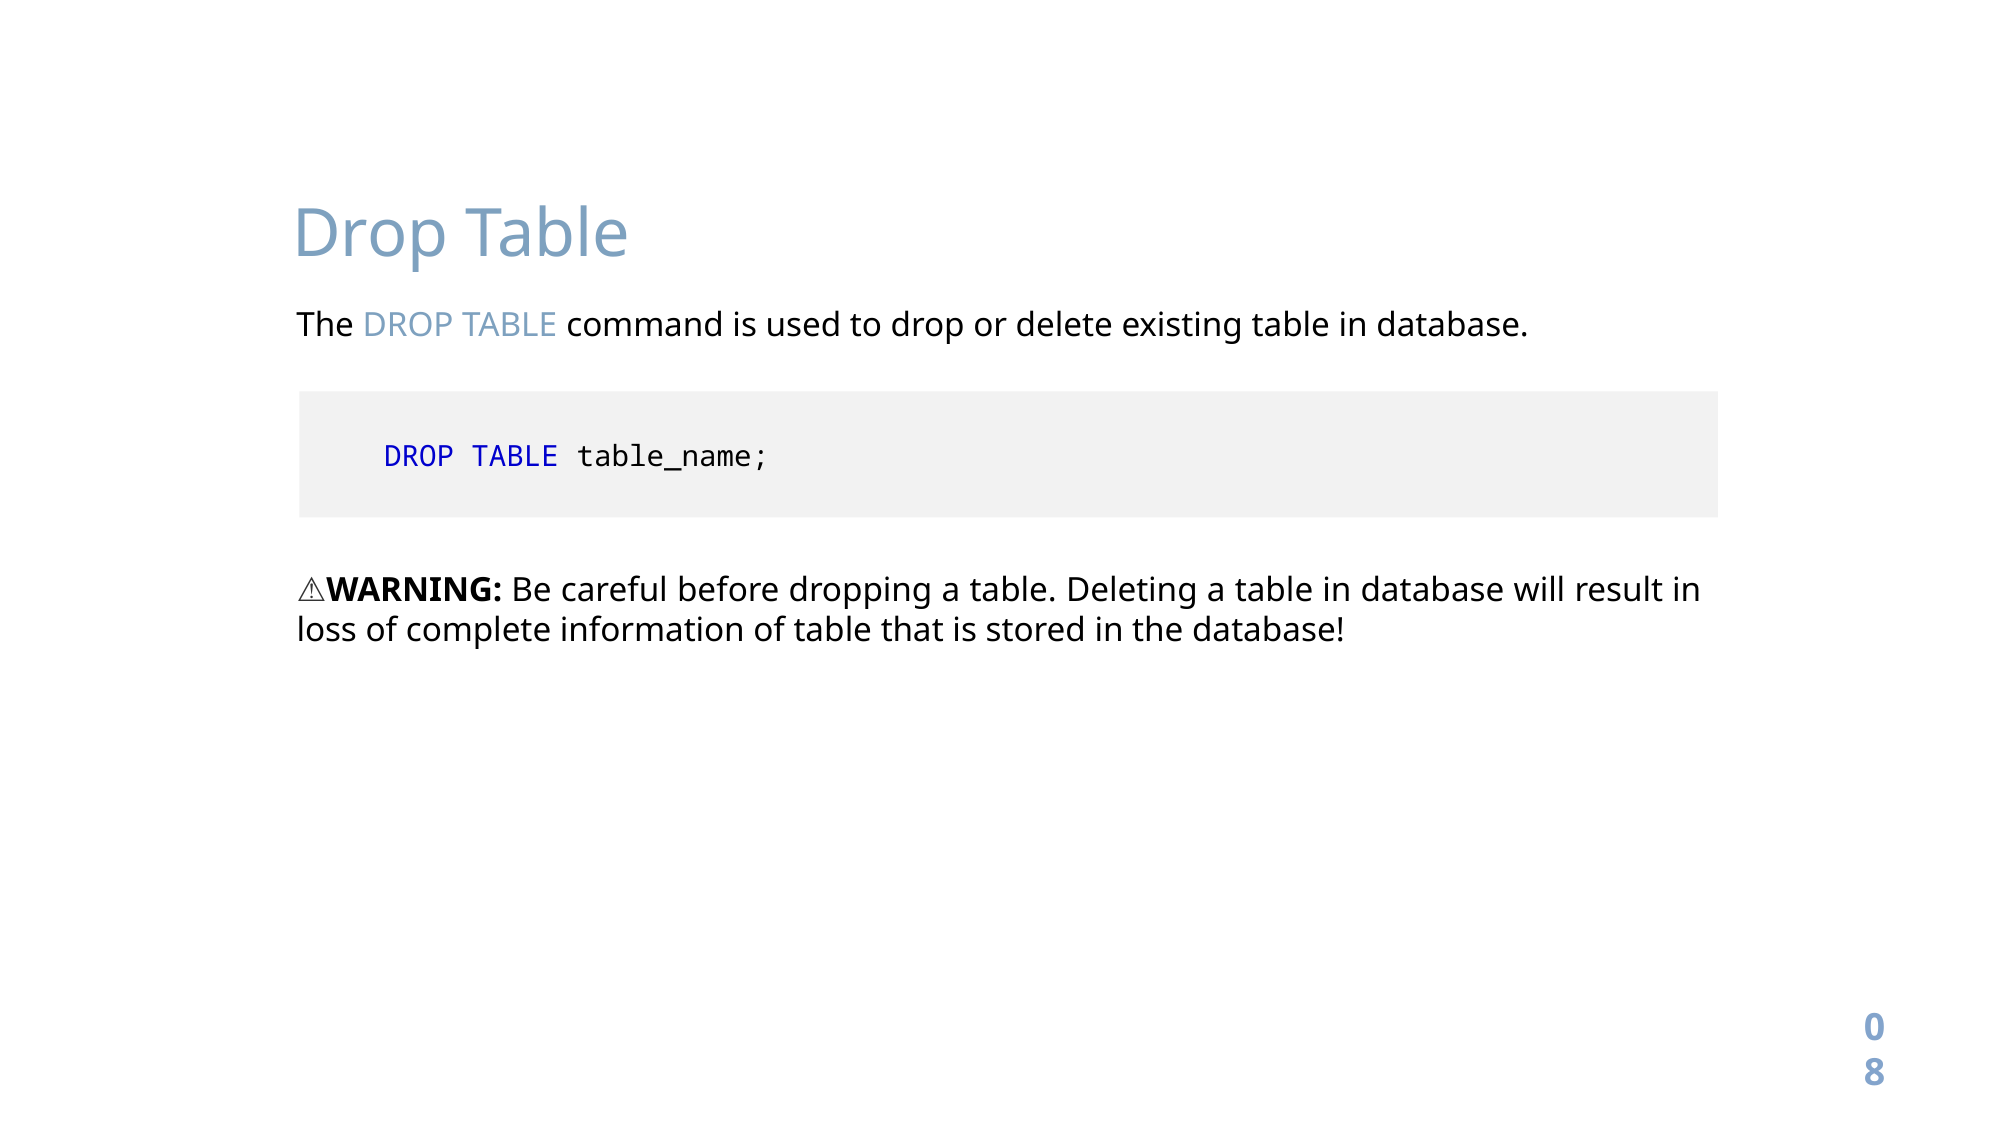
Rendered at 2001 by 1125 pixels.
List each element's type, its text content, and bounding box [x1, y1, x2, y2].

text_box ⚠️WARNING: Be careful before dropping a table. Deleting a table in database will result in loss of complete information of table that is stored in the database! [281, 561, 1719, 656]
text_box 08 [1849, 995, 1922, 1101]
text_box DROP TABLE table_name; [298, 390, 1719, 518]
text_box Drop Table [277, 182, 1065, 277]
text_box The DROP TABLE command is used to drop or delete existing table in database. [281, 295, 1718, 350]
